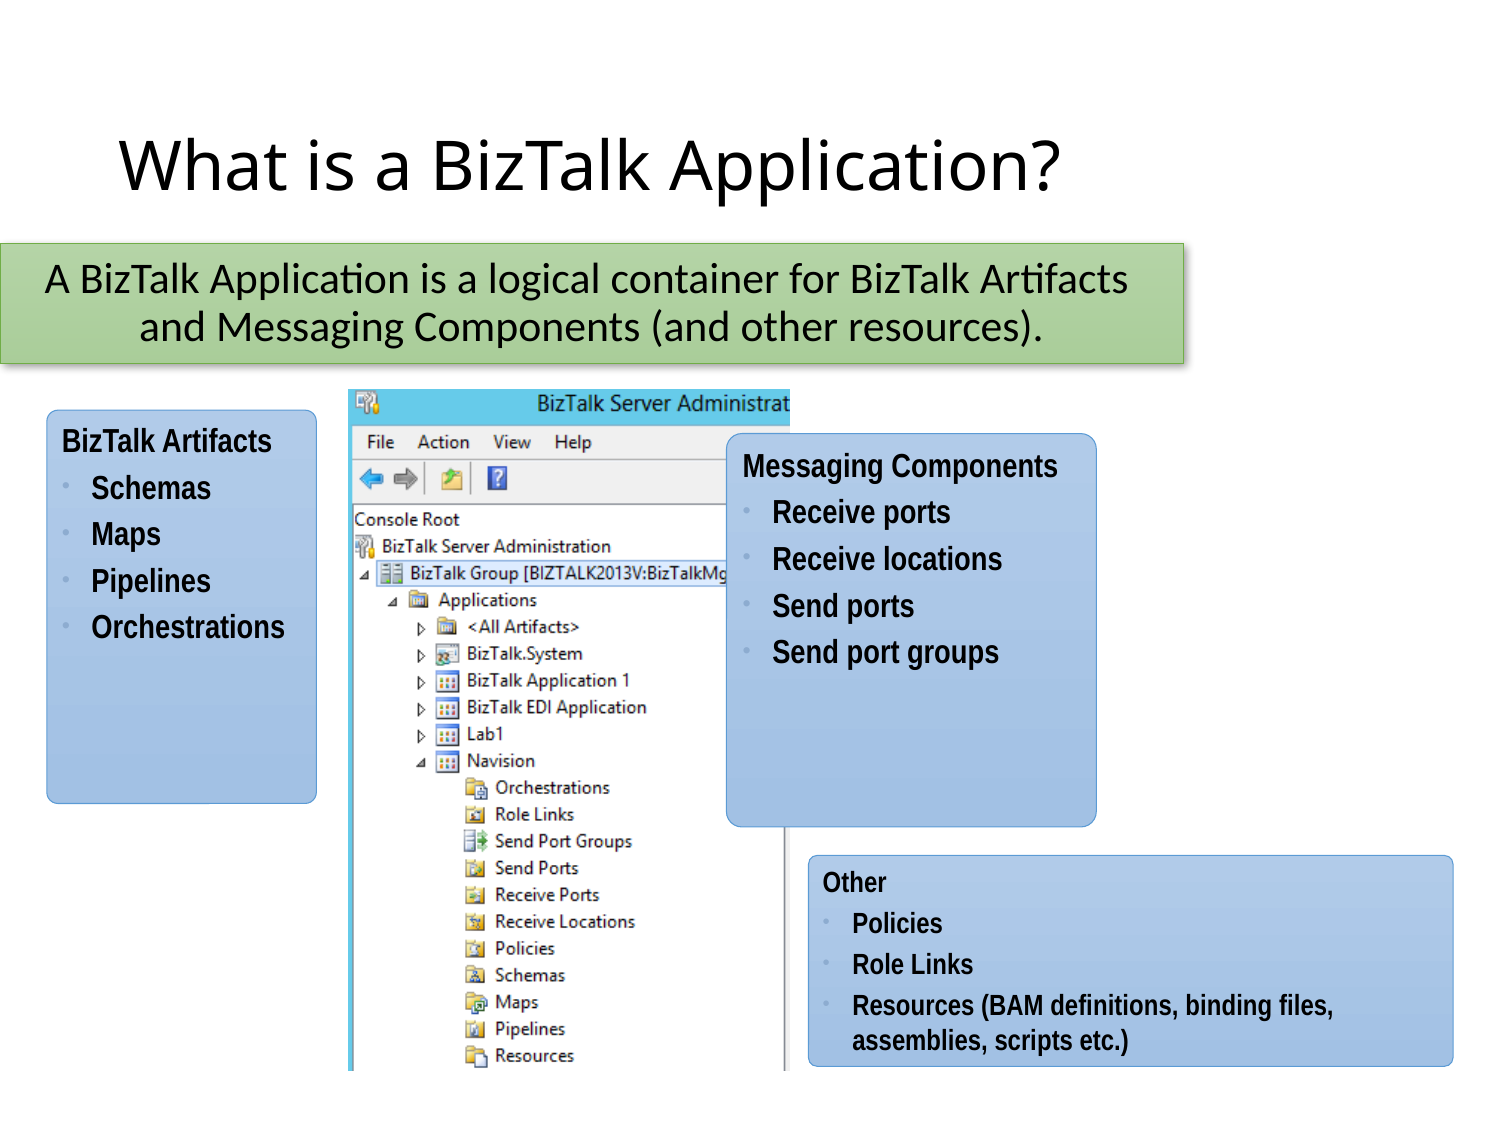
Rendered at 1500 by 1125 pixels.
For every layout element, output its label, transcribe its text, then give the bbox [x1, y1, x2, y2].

text_box BizTalk Artifacts Schemas Maps Pipelines Orchestrations [46, 409, 317, 805]
text_box Messaging Components Receive ports Receive locations Send ports Send port groups [790, 433, 1097, 828]
text_box Other Policies Role Links Resources (BAM definitions, binding files, assemblies, scripts etc.) [807, 854, 1454, 1067]
list A BizTalk Application is a logical container for BizTalk Artifacts and Messaging Components (and other resources). [0, 243, 1184, 364]
picture [348, 389, 790, 1071]
title What is a BizTalk Application? [103, 59, 1397, 278]
